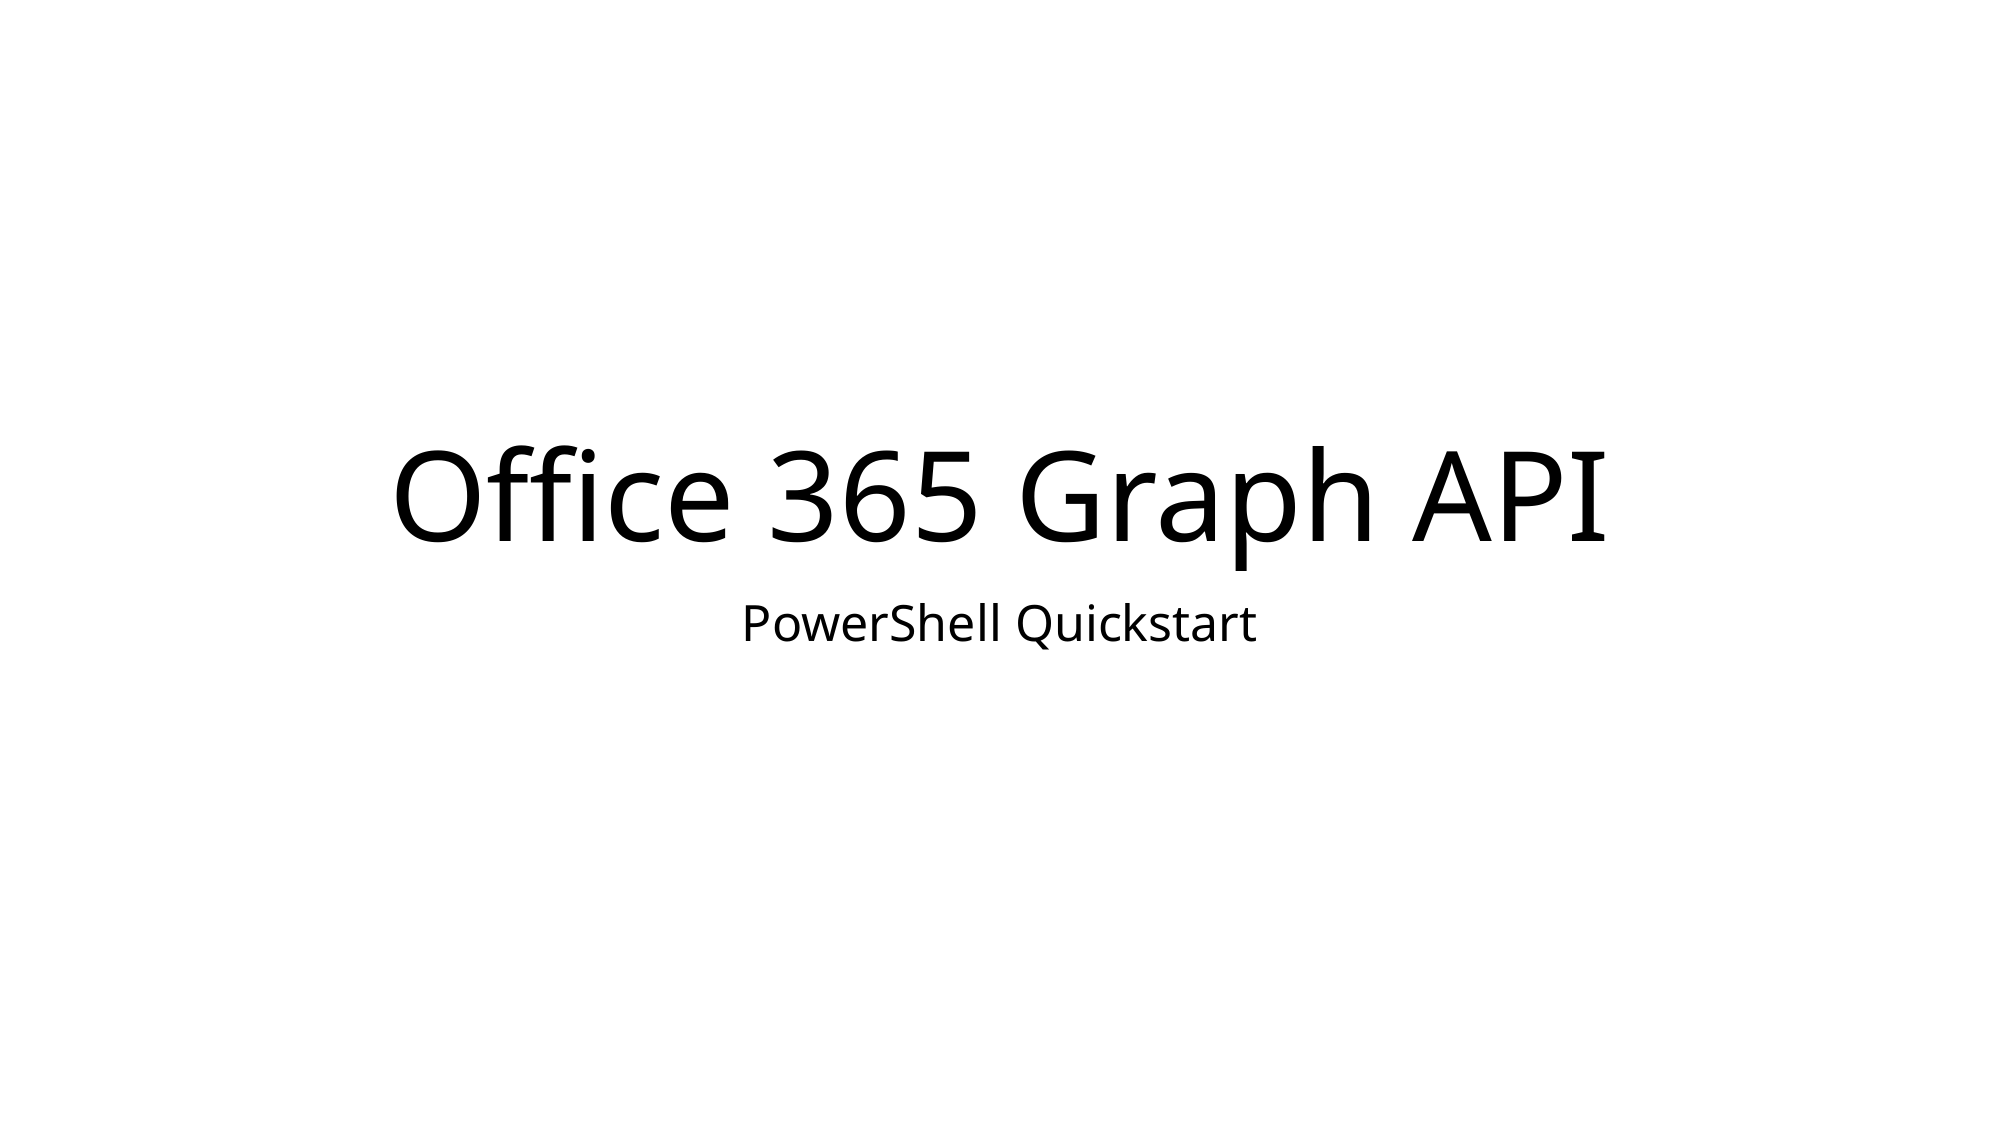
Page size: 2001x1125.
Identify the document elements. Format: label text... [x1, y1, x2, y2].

title Office 365 Graph API [249, 184, 1750, 576]
subtitle PowerShell Quickstart [249, 590, 1750, 863]
